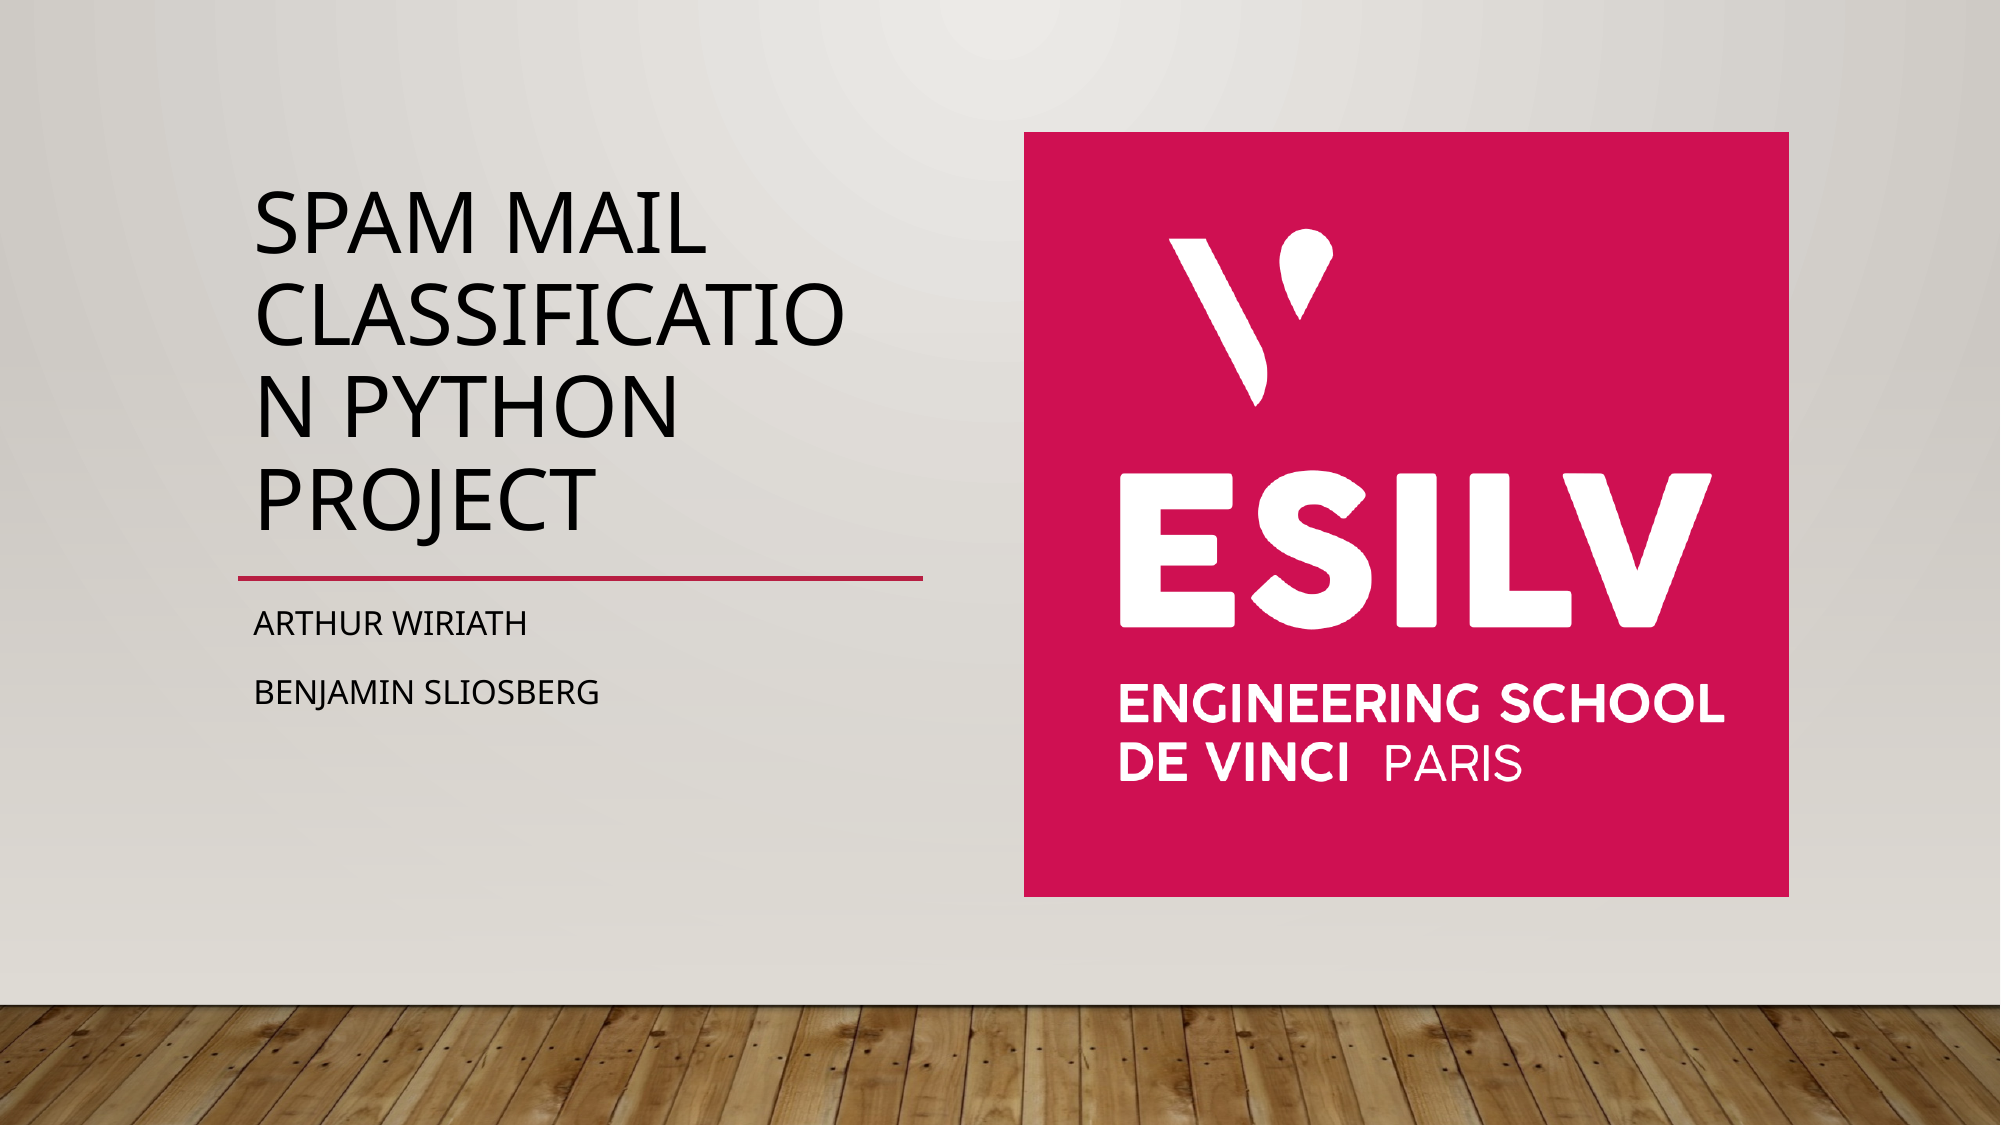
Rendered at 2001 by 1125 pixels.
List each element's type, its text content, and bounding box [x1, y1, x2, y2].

picture [0, 1006, 2000, 1125]
text_box [0, 0, 2000, 330]
subtitle Arthur Wiriath Benjamin Sliosberg [238, 581, 923, 844]
picture [1024, 131, 1790, 897]
title SPAM Mail classification Python project [238, 157, 924, 549]
text_box [0, 330, 2000, 1004]
